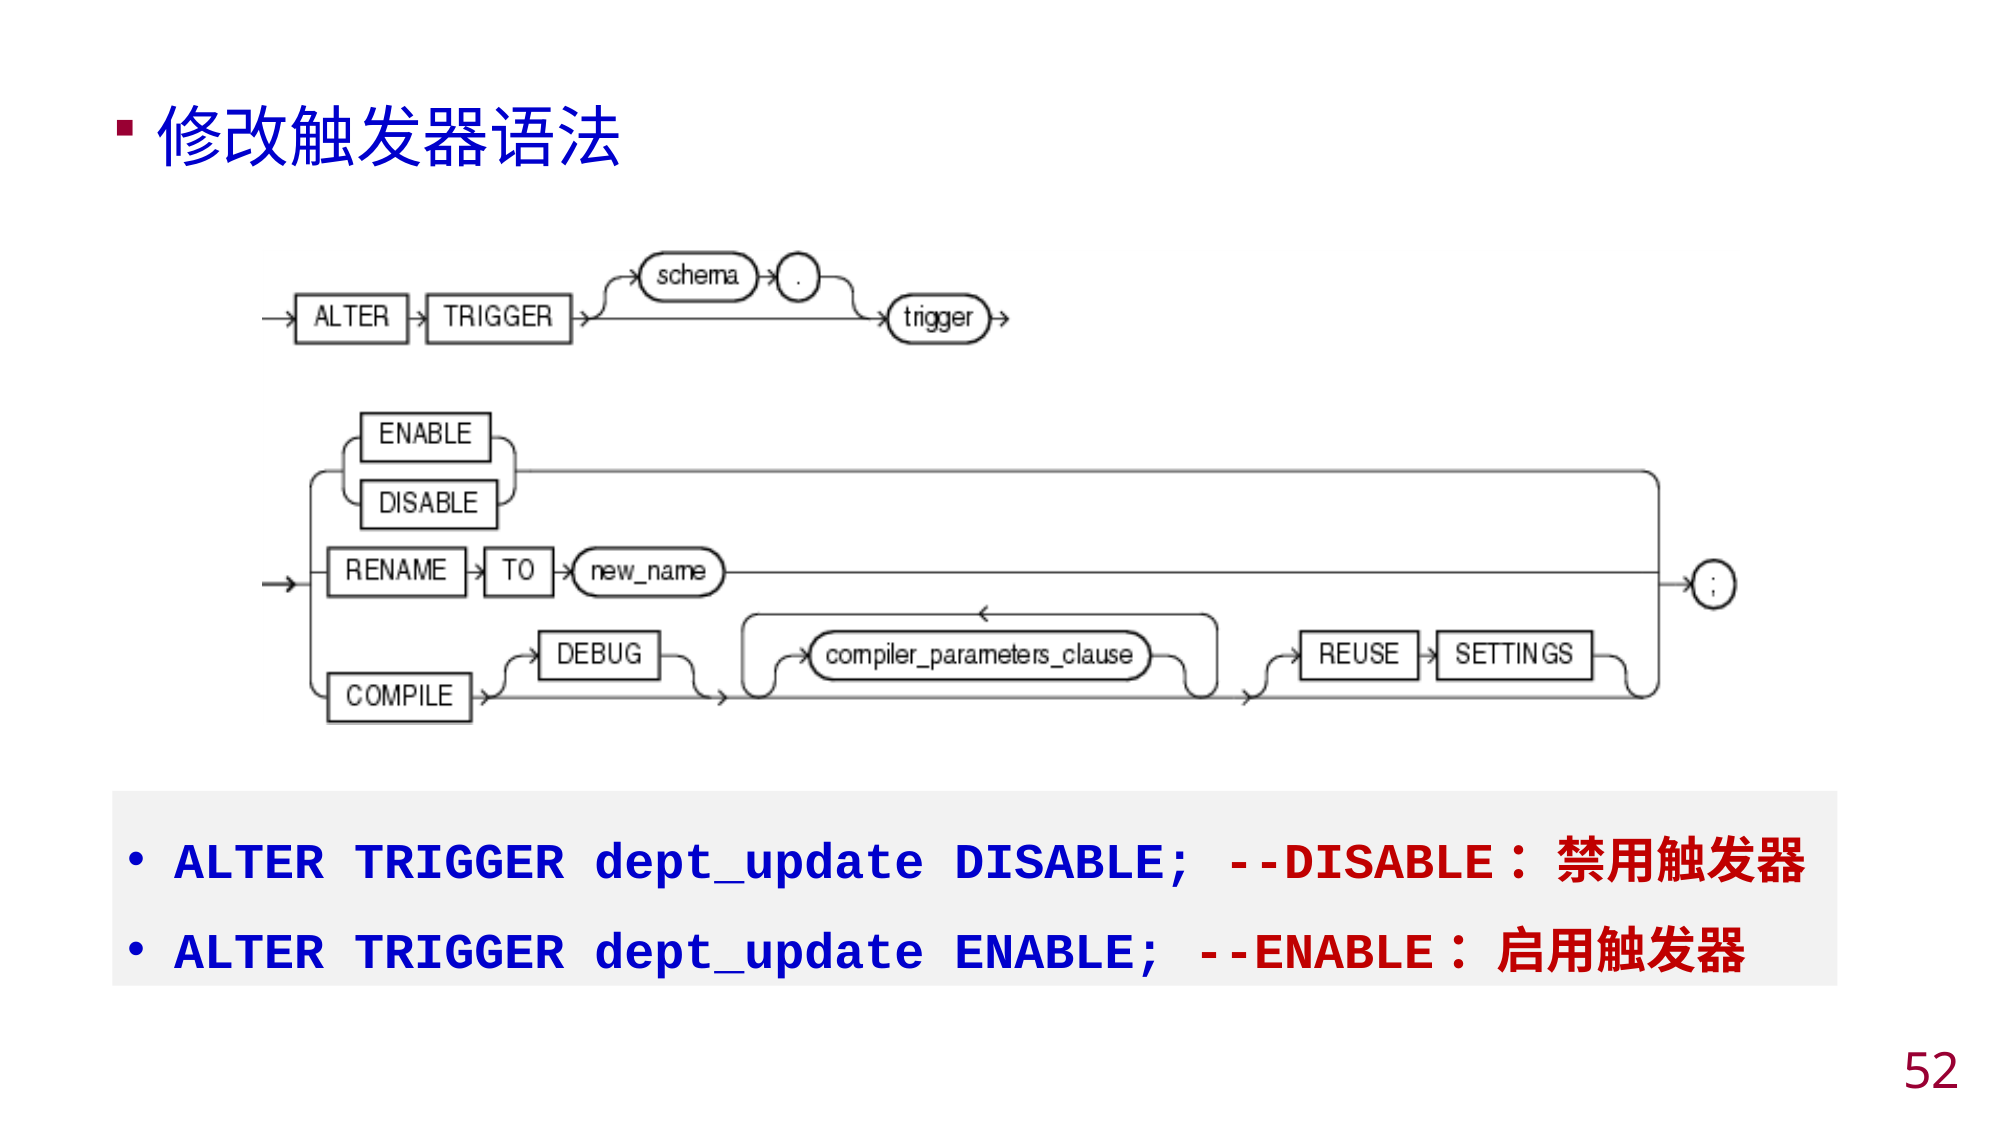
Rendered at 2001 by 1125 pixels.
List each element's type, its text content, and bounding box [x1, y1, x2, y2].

list 修改触发器语法 [97, 87, 1904, 1073]
text_box ALTER TRIGGER dept_update DISABLE; --DISABLE：禁用触发器 ALTER TRIGGER dept_update ENABLE; --ENABLE：启用触发器 [112, 790, 1838, 986]
picture [262, 249, 1740, 726]
slide_number 51 [1550, 1048, 1975, 1096]
